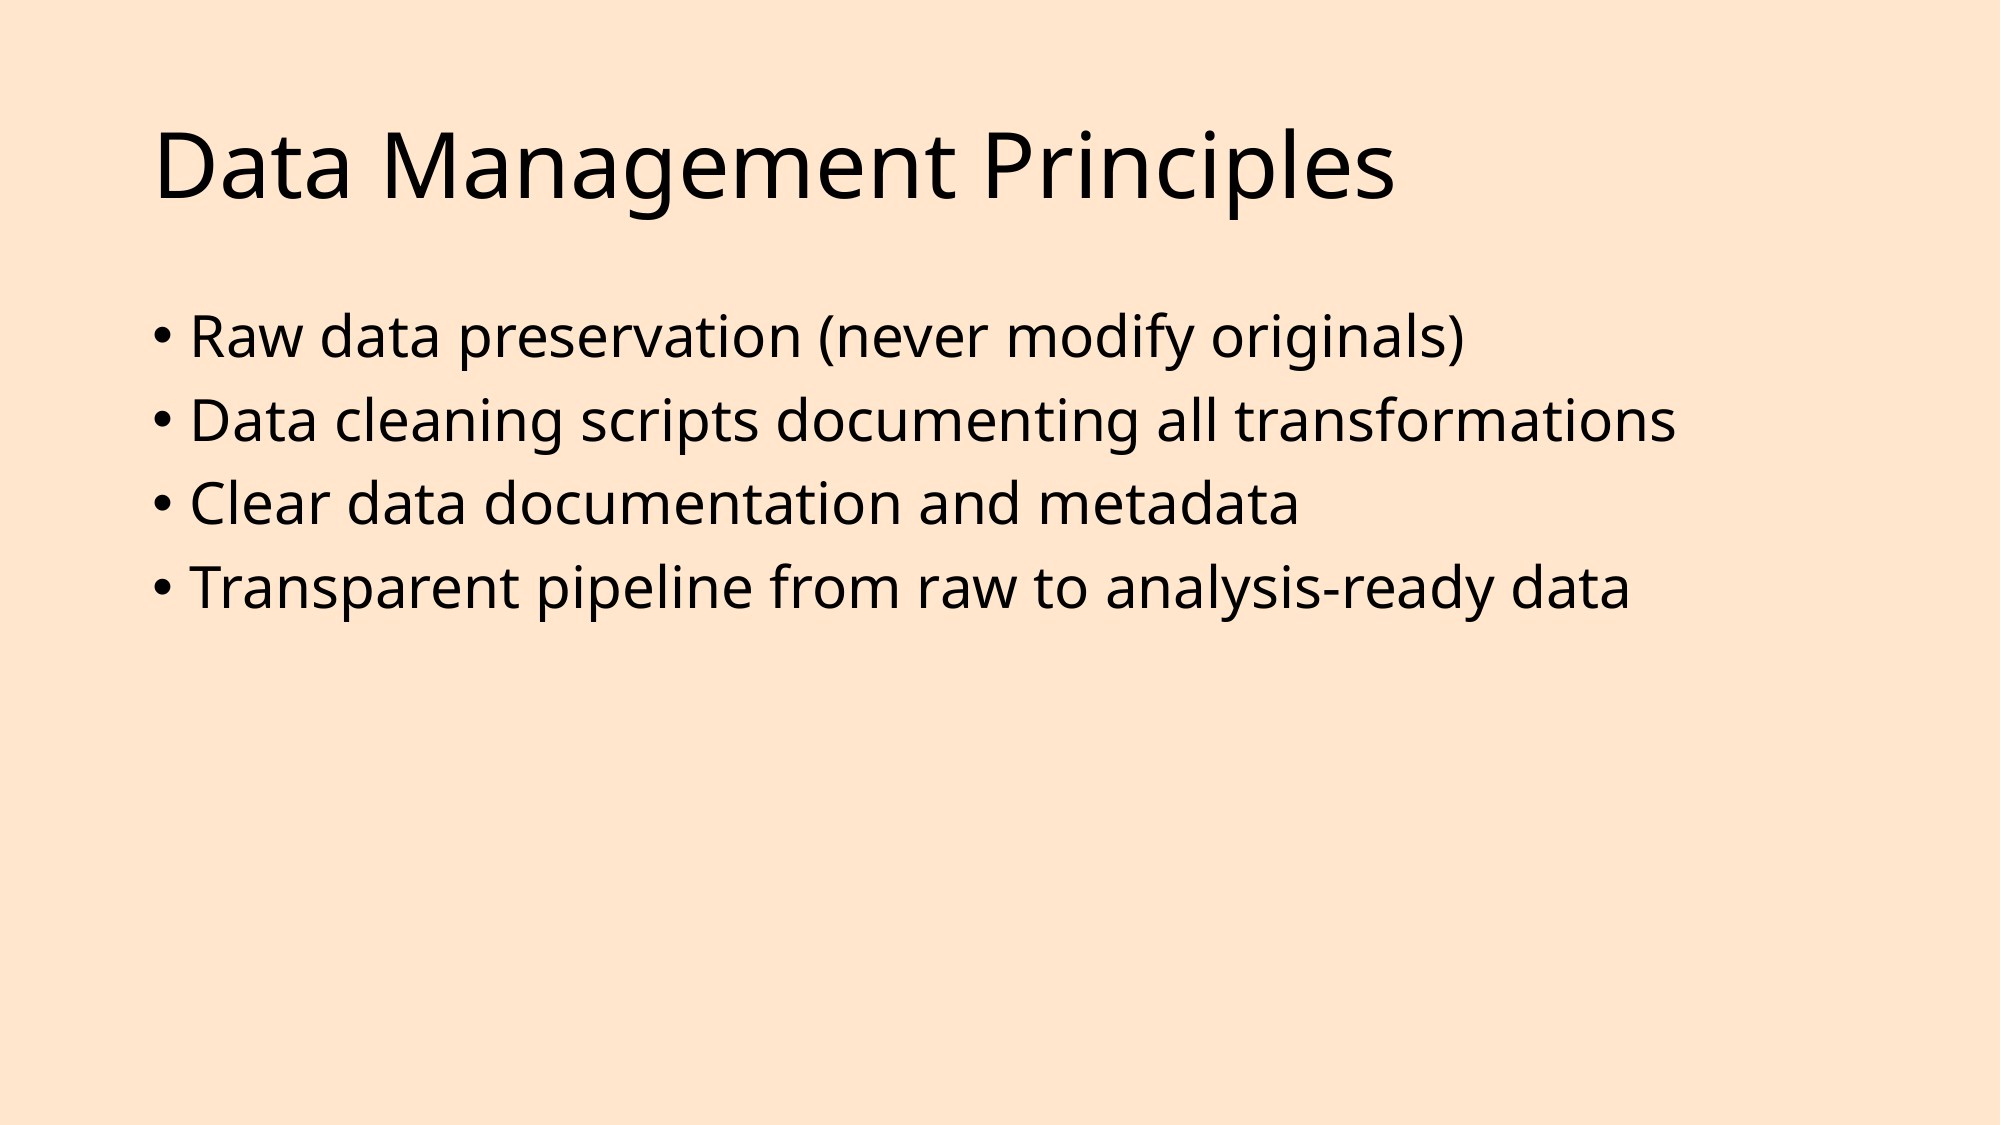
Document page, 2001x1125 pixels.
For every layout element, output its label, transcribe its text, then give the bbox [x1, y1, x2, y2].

title Data Management Principles [137, 59, 1863, 278]
list Raw data preservation (never modify originals) Data cleaning scripts documenting all transformations Clear data documentation and metadata Transparent pipeline from raw to analysis-ready data [137, 299, 1863, 1014]
